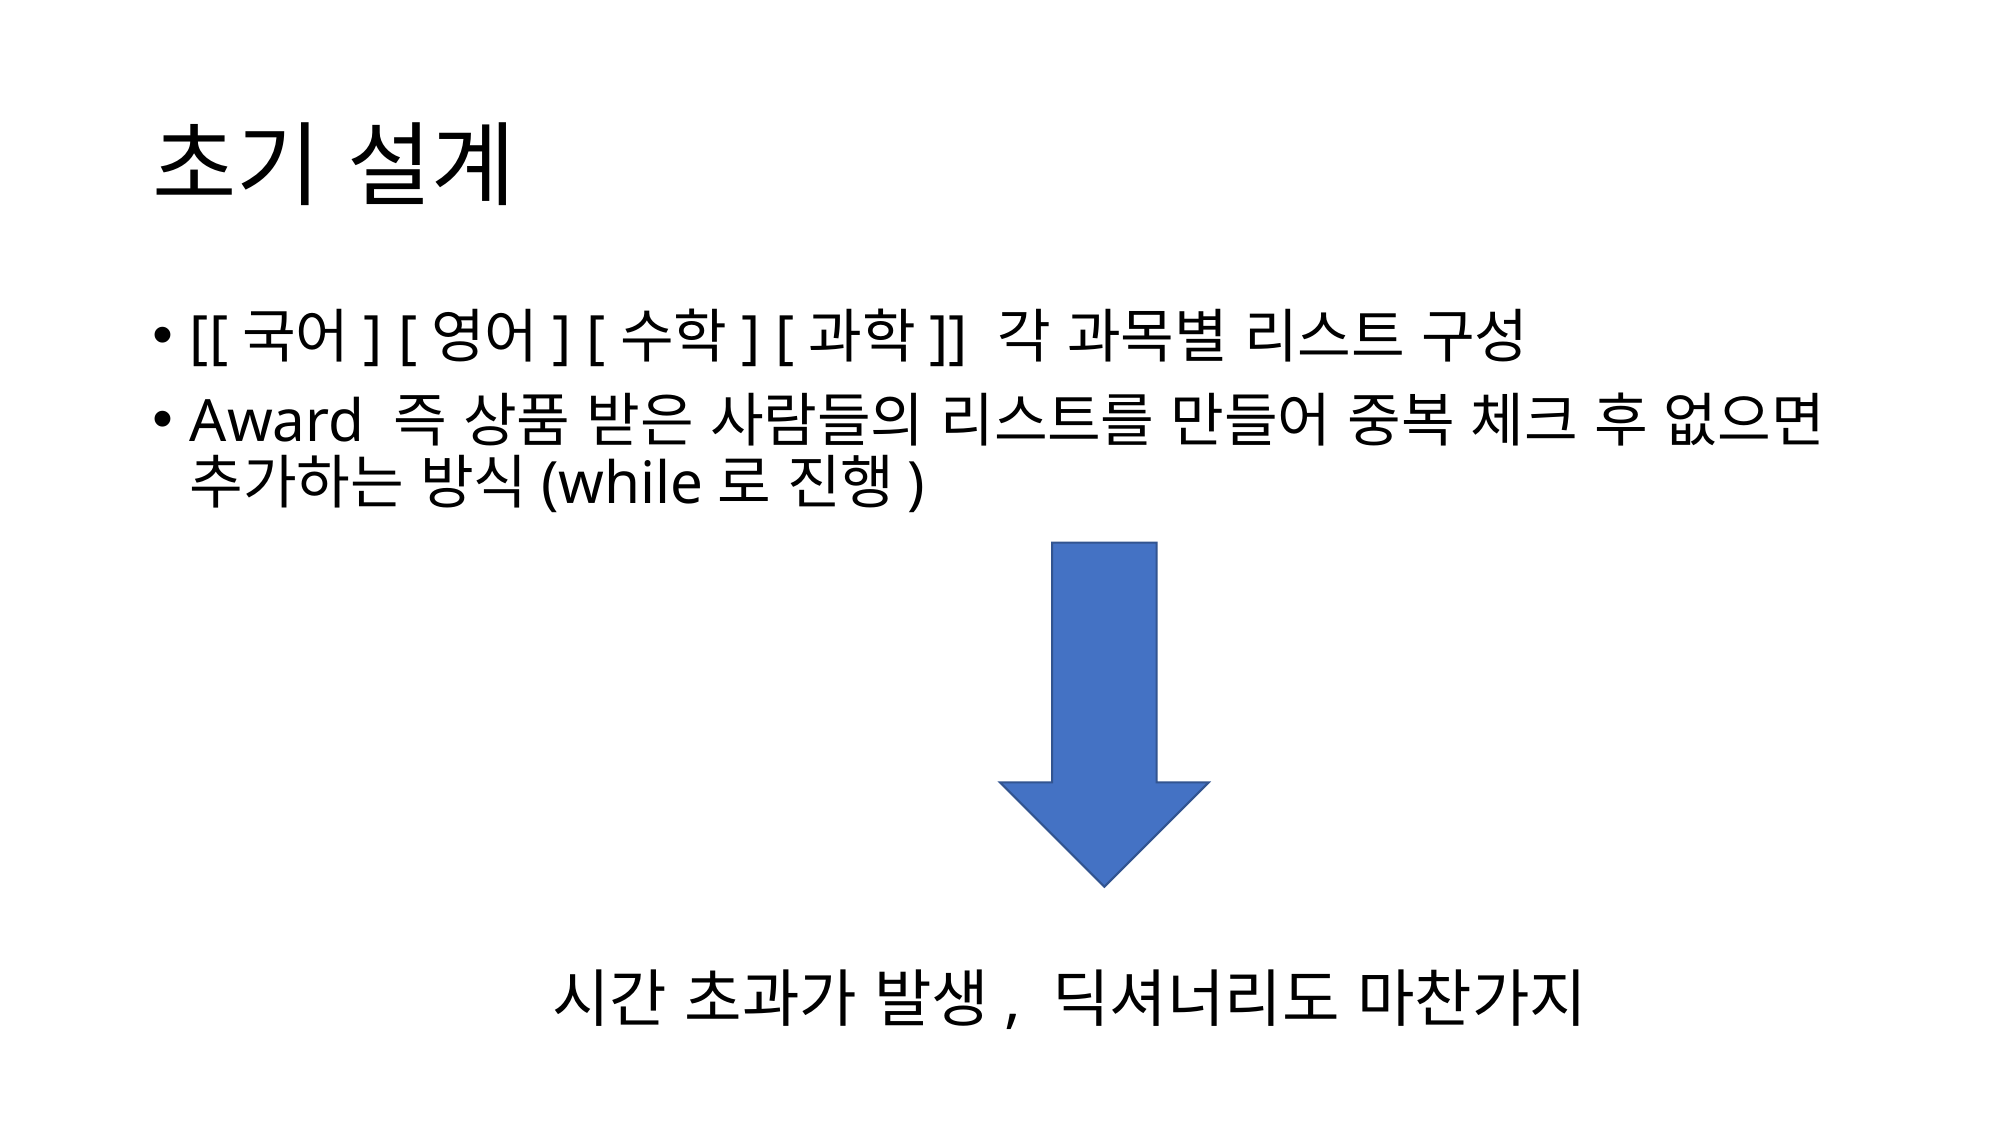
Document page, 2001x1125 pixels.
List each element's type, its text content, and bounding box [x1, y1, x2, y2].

text_box [997, 541, 1212, 889]
list [[국어] [영어] [수학] [과학]] 각 과목별 리스트 구성 Award 즉 상품 받은 사람들의 리스트를 만들어 중복 체크 후 없으면 추가하는 방식(while로 진행) [137, 299, 1863, 563]
title 초기 설계 [137, 59, 1863, 278]
text_box 시간 초과가 발생, 딕셔너리도 마찬가지 [319, 951, 1820, 1041]
